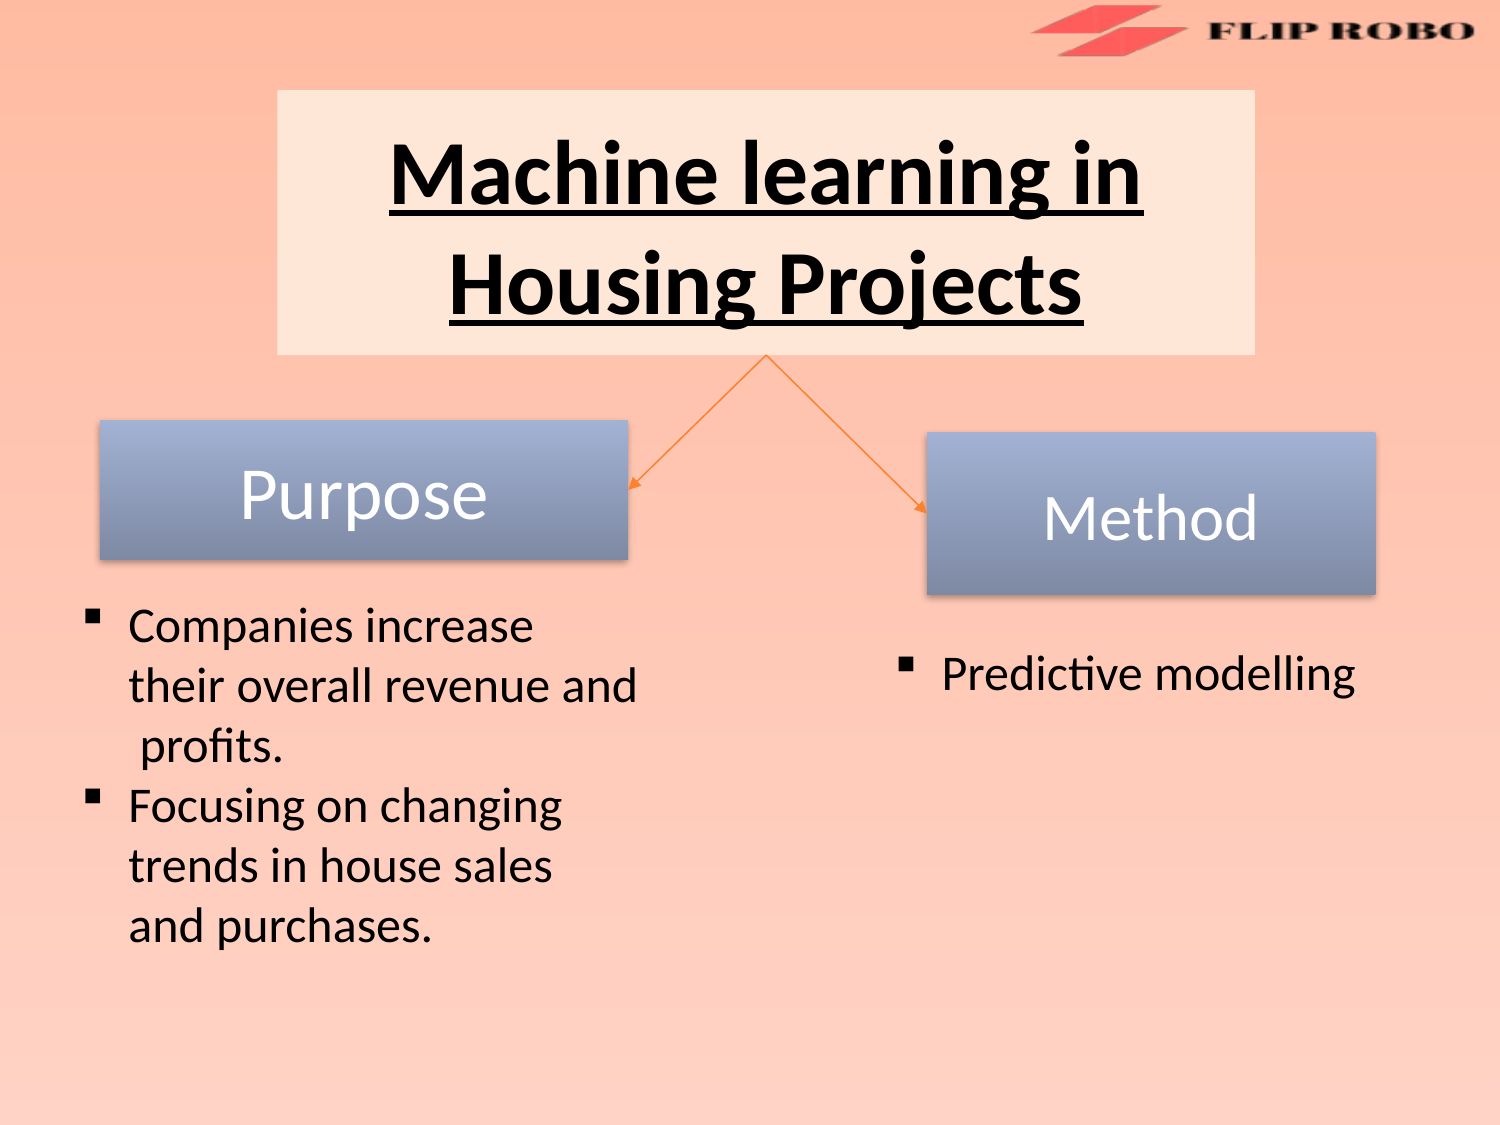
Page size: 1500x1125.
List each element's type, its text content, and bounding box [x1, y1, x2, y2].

text_box Purpose [99, 420, 629, 560]
text_box Companies increase their overall revenue and profits. Focusing on changing trends in house sales and purchases. [66, 584, 655, 960]
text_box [628, 354, 764, 491]
text_box Machine learning in Housing Projects [277, 90, 1255, 356]
text_box Method [927, 432, 1376, 595]
text_box Predictive modelling [879, 633, 1500, 709]
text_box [765, 354, 928, 514]
picture [962, 0, 1500, 185]
